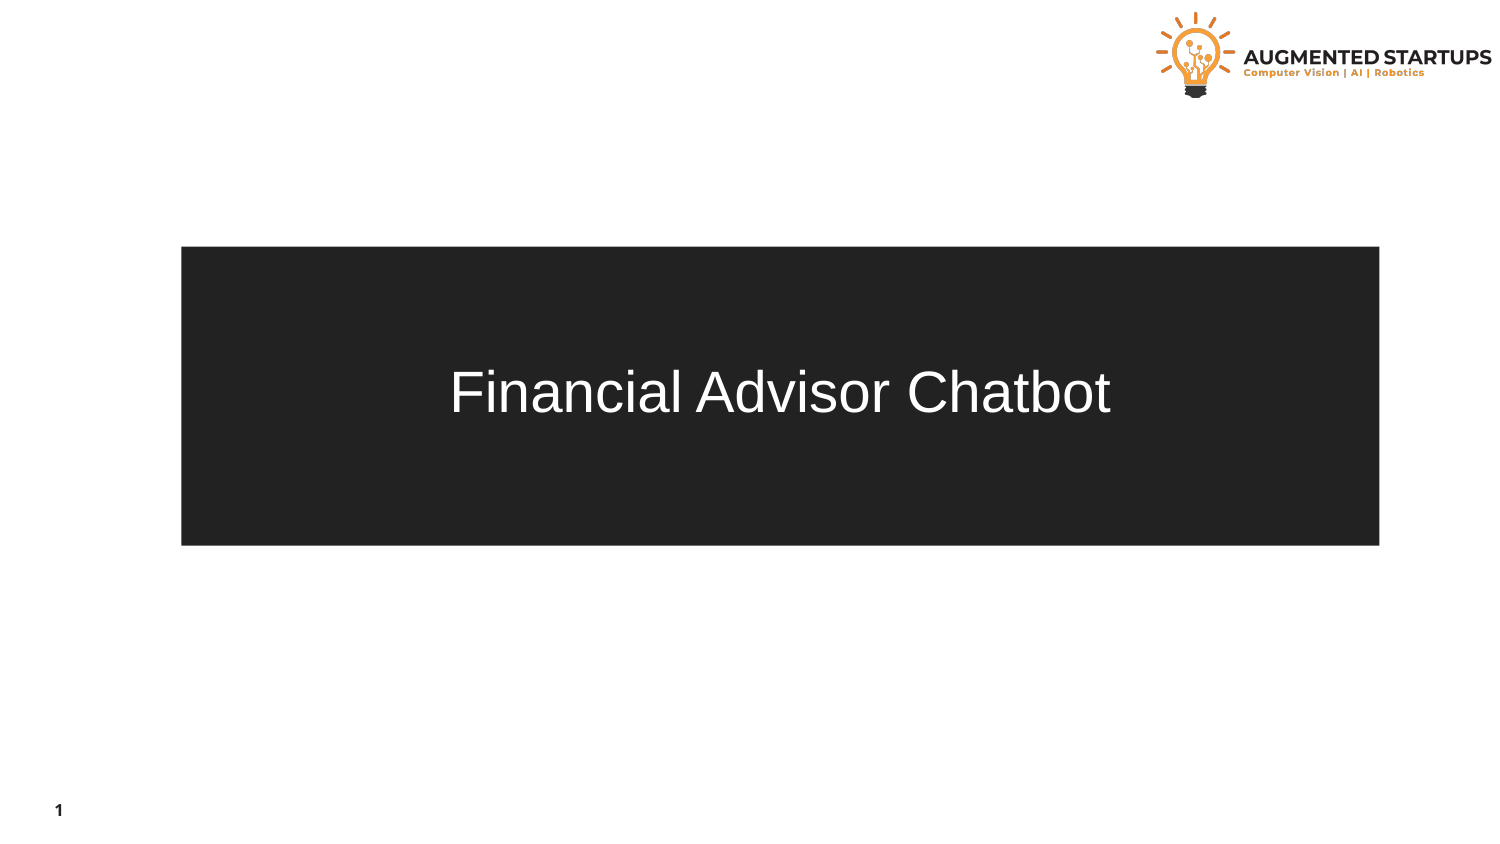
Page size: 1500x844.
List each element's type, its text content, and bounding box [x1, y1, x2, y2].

text_box ‹#› [45, 792, 73, 830]
title Financial Advisor Chatbot [181, 246, 1380, 519]
text_box [133, 519, 1416, 641]
picture [1156, 12, 1492, 98]
